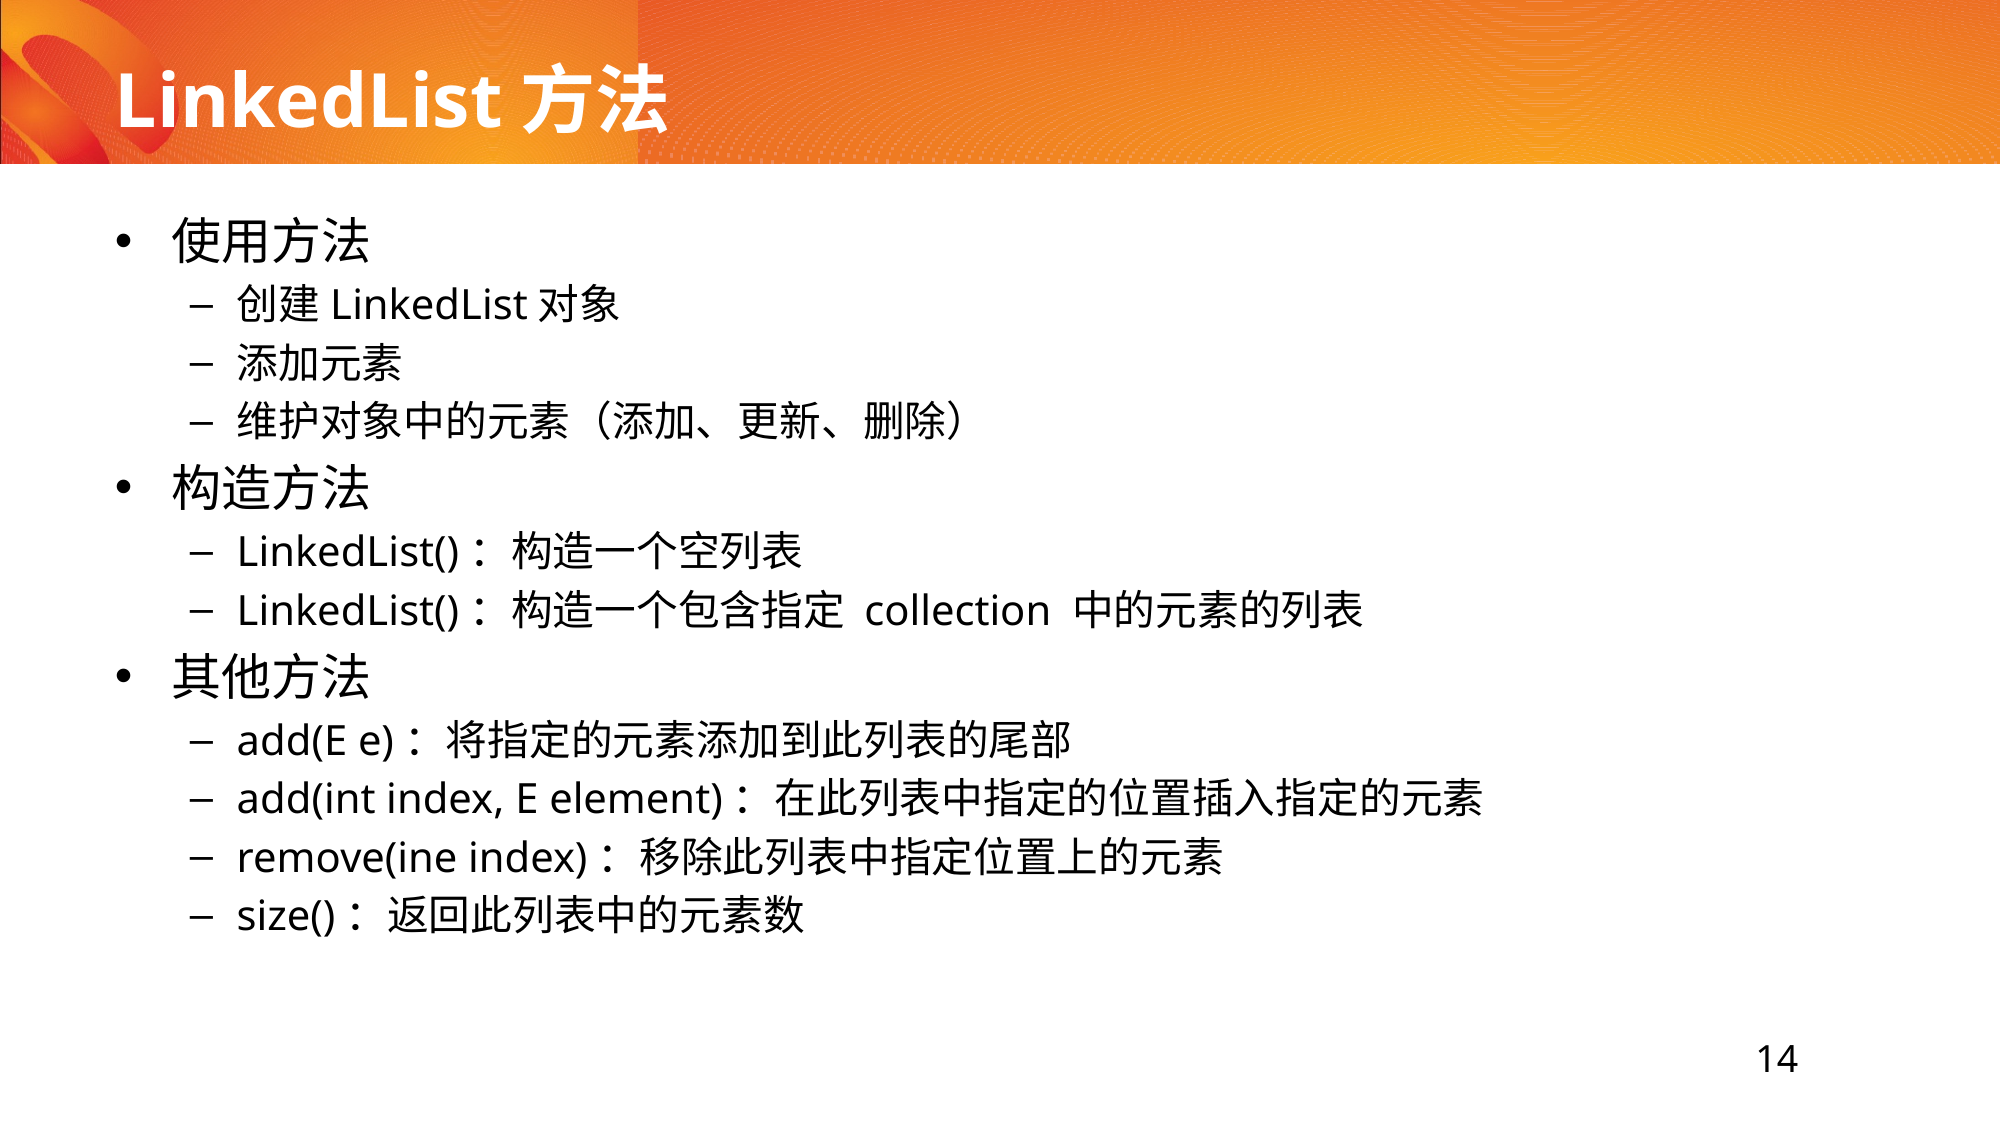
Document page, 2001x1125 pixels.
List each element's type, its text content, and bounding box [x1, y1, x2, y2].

picture [0, 0, 2000, 164]
title LinkedList方法 [99, 45, 1900, 167]
list 使用方法 创建LinkedList对象 添加元素 维护对象中的元素（添加、更新、删除） 构造方法 LinkedList()：构造一个空列表 LinkedList()：构造一个包含指定 collection 中的元素的列表 其他方法 add(E e)：将指定的元素添加到此列表的尾部 add(int index, E element)：在此列表中指定的位置插入指定的元素 remove(ine index)：移除此列表中指定位置上的元素 size()：返回此列表中的元素数 [99, 190, 1900, 1083]
